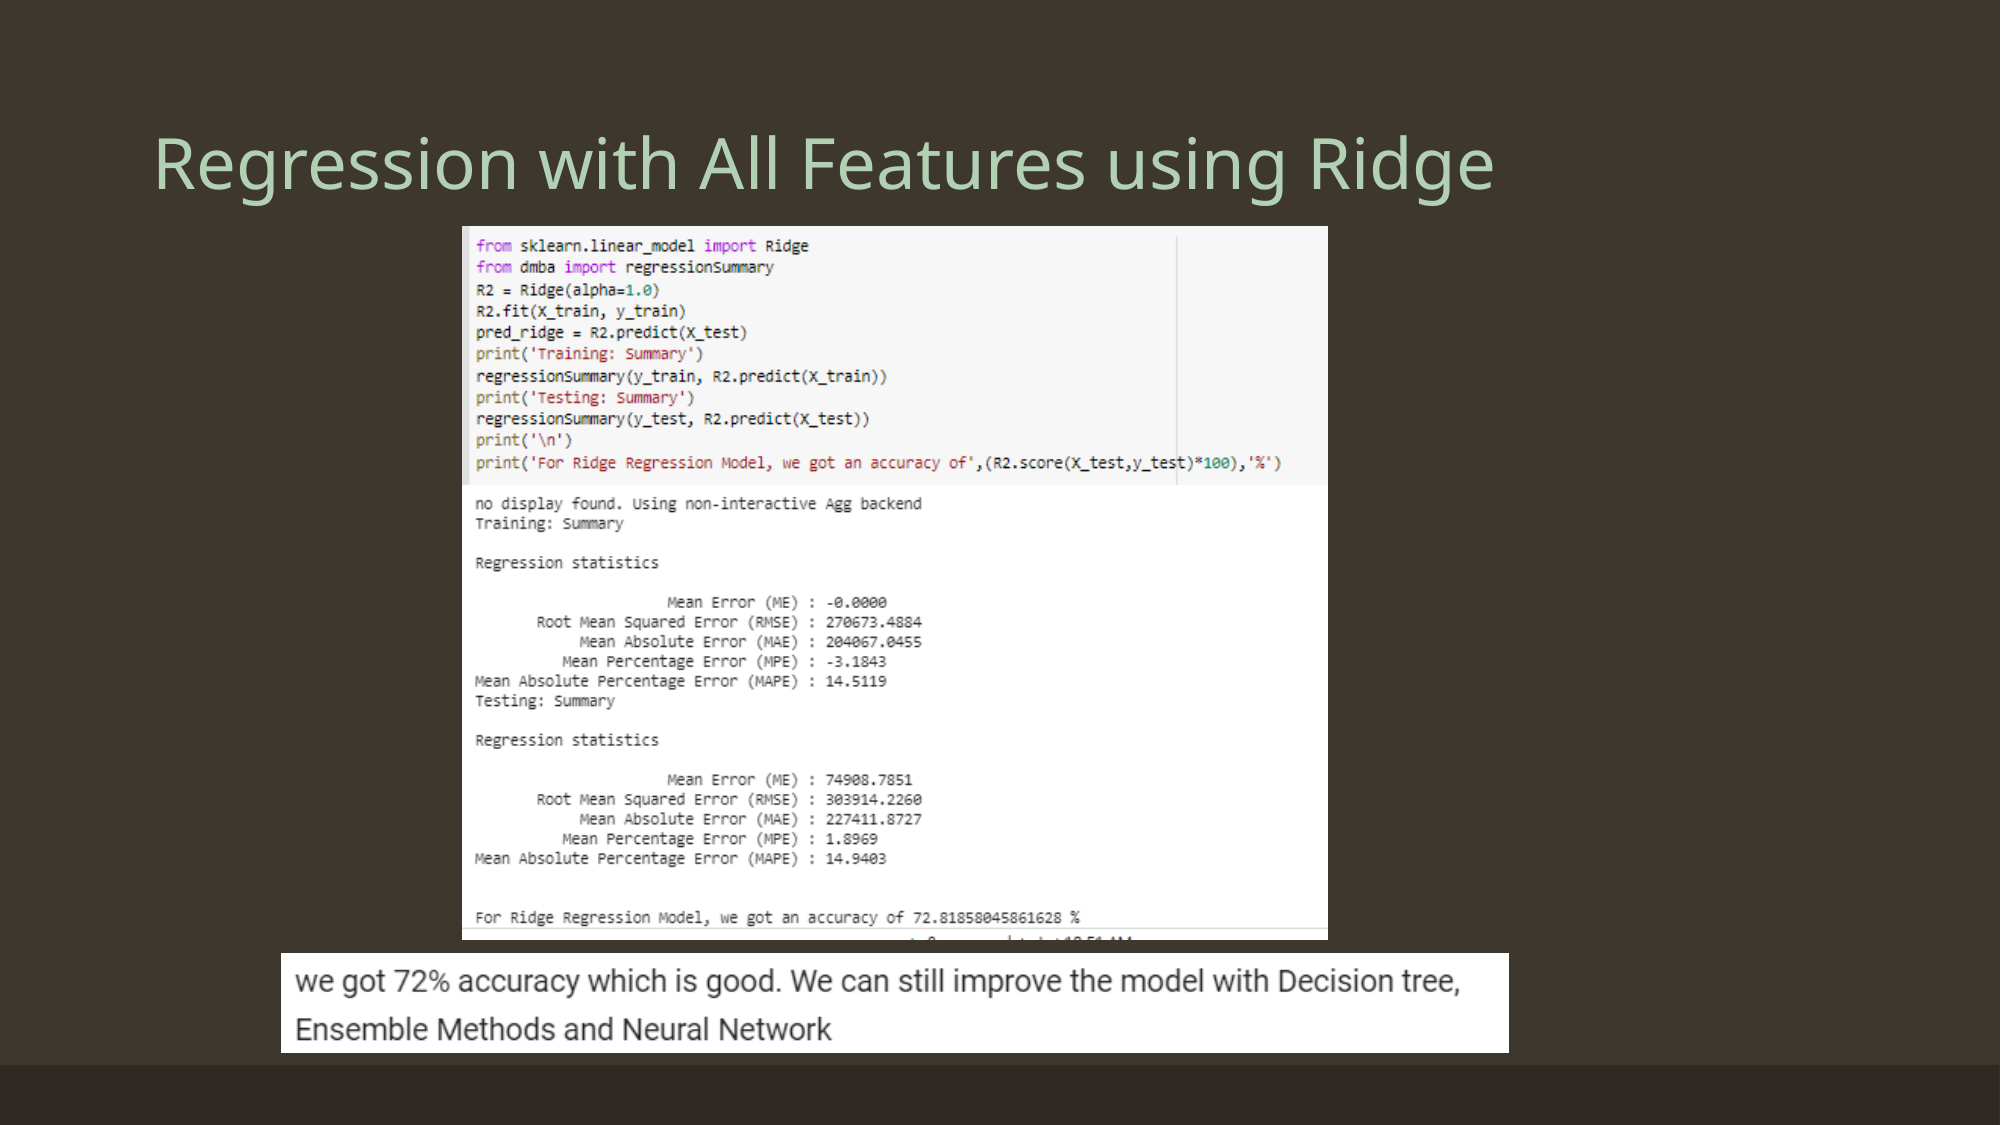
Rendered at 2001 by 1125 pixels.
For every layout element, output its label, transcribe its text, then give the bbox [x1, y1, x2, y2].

picture [281, 953, 1509, 1054]
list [462, 226, 1328, 940]
title Regression with All Features using Ridge [137, 24, 1863, 213]
